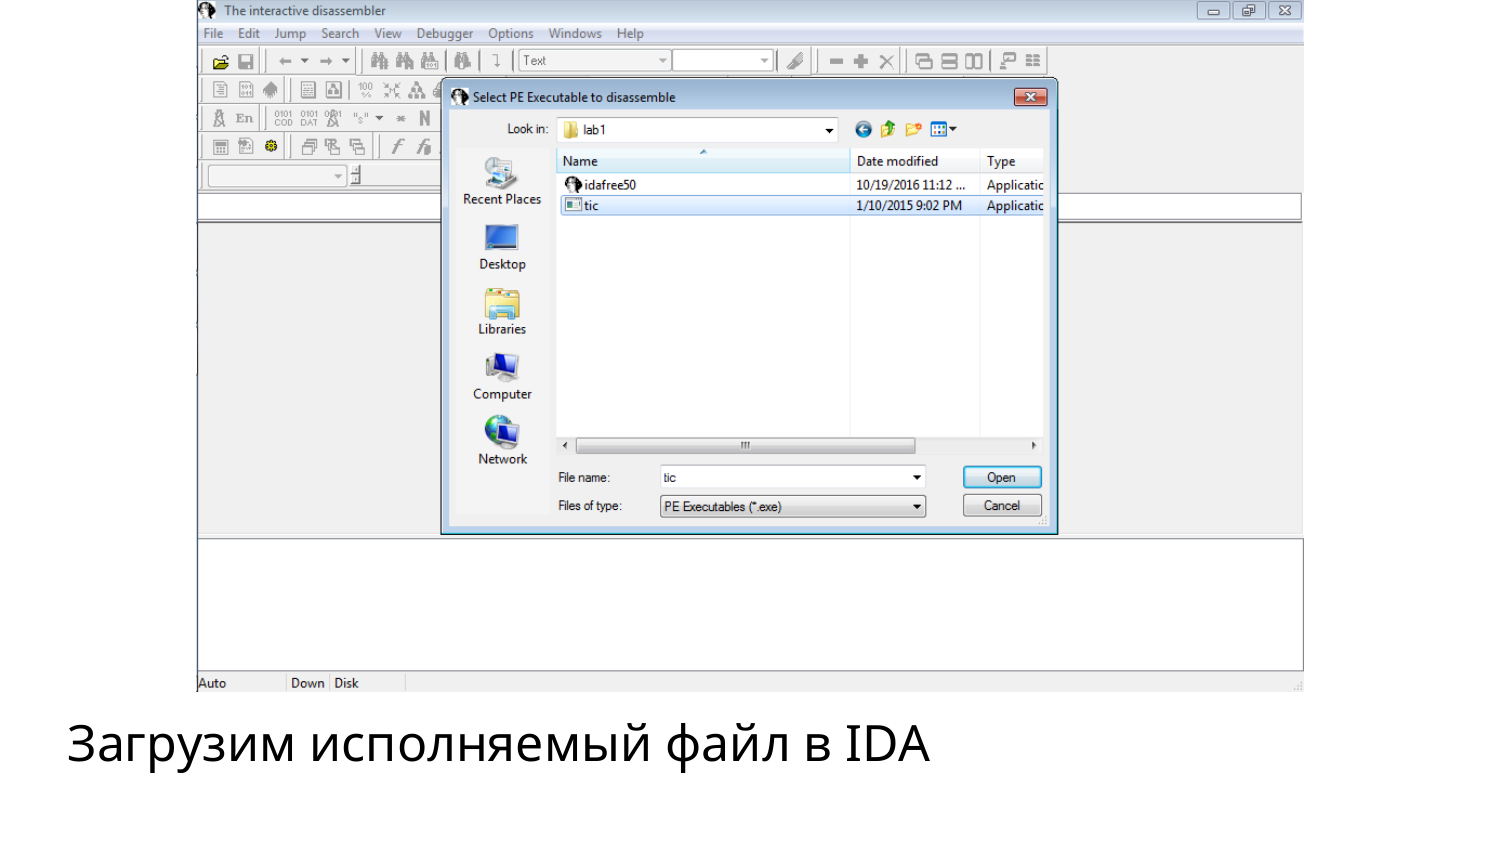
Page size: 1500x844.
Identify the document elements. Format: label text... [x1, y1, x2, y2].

list Загрузим исполняемый файл в IDA [52, 692, 1037, 791]
picture [196, 0, 1304, 693]
